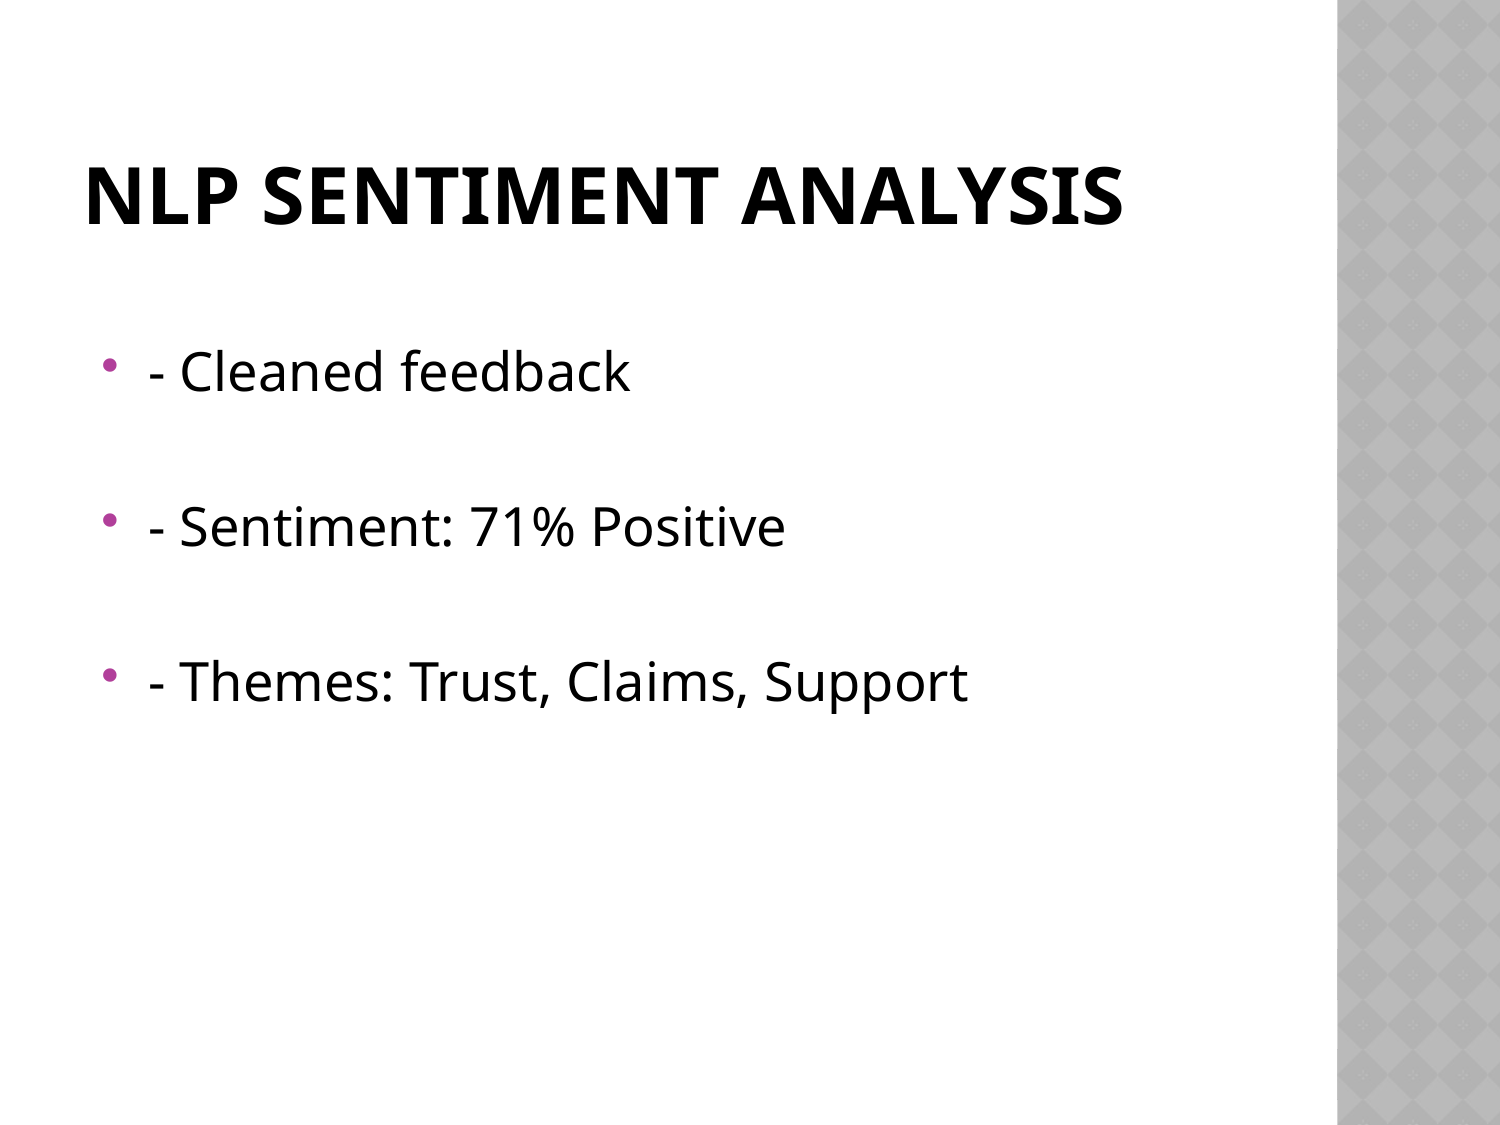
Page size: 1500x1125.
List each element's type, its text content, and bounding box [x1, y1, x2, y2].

list - Cleaned feedback - Sentiment: 71% Positive - Themes: Trust, Claims, Support [88, 329, 1276, 1125]
title NLP Sentiment analysis [75, 52, 1263, 240]
